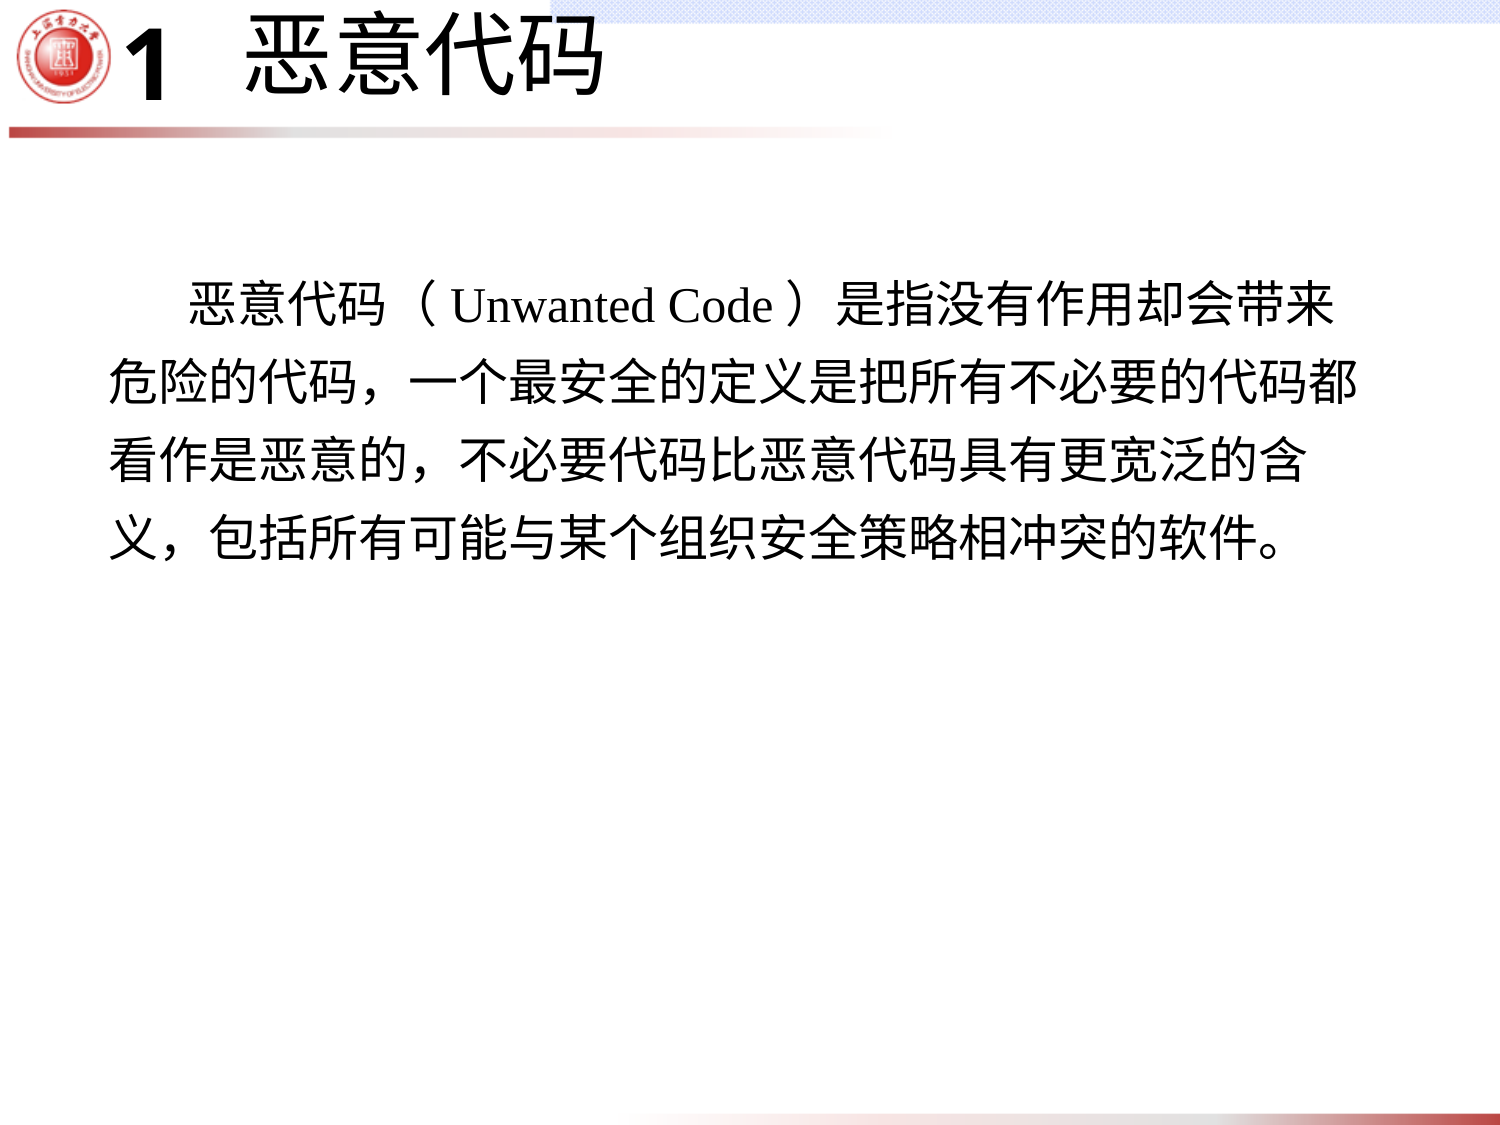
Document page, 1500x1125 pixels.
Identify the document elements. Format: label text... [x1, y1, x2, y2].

text_box 恶意代码（Unwanted Code）是指没有作用却会带来危险的代码，一个最安全的定义是把所有不必要的代码都看作是恶意的，不必要代码比恶意代码具有更宽泛的含义，包括所有可能与某个组织安全策略相冲突的软件。 [93, 247, 1375, 615]
picture [0, 0, 1500, 1125]
text_box 恶意代码 [226, 23, 1410, 115]
text_box 1 [35, 6, 262, 130]
